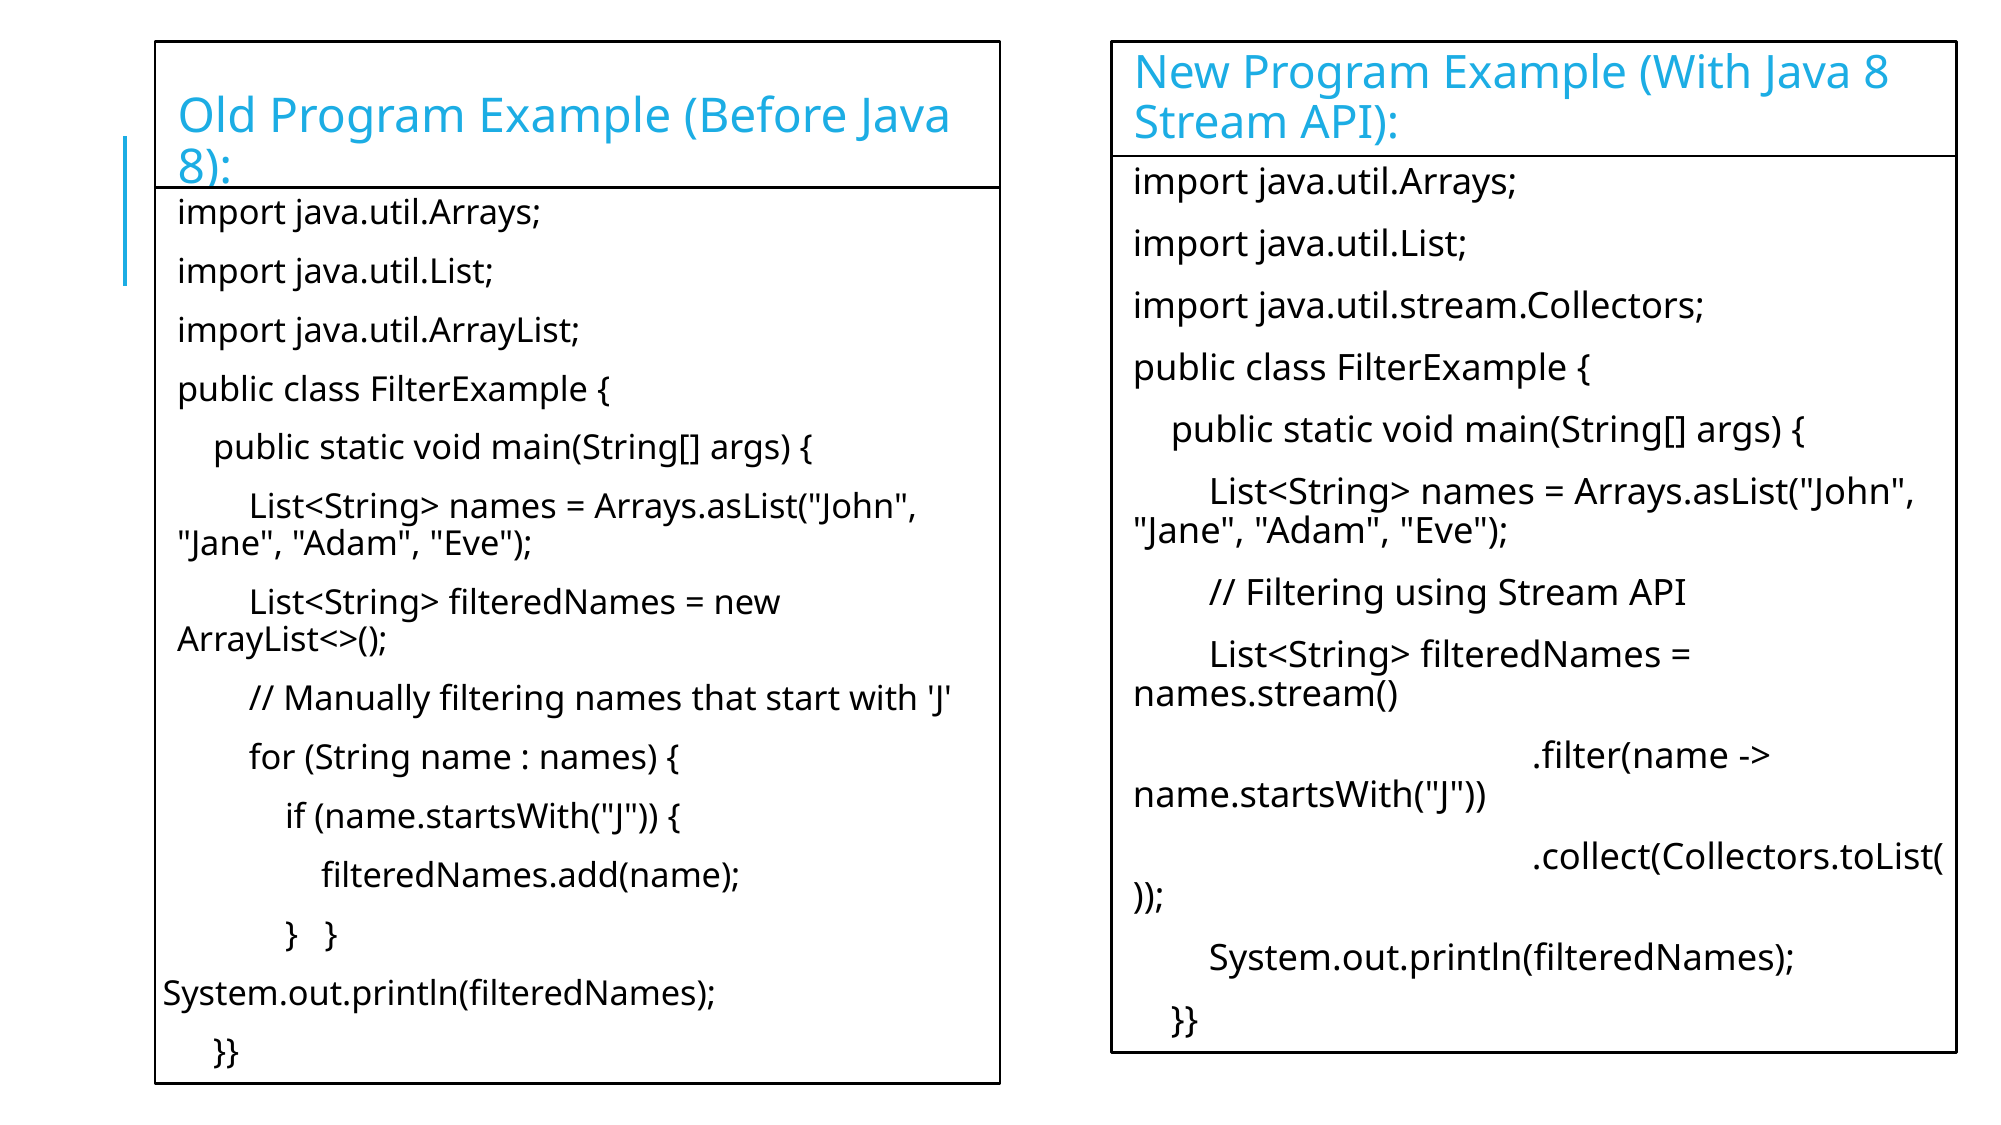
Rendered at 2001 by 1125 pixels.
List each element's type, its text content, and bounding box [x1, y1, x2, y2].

list import java.util.Arrays; import java.util.List; import java.util.ArrayList; public class FilterExample { public static void main(String[] args) { List<String> names = Arrays.asList("John", "Jane", "Adam", "Eve"); List<String> filteredNames = new ArrayList<>(); // Manually filtering names that start with 'J' for (String name : names) { if (name.startsWith("J")) { filteredNames.add(name); } } System.out.println(filteredNames); }} [154, 186, 1001, 1085]
text_box import java.util.Arrays; import java.util.List; import java.util.stream.Collectors; public class FilterExample { public static void main(String[] args) { List<String> names = Arrays.asList("John", "Jane", "Adam", "Eve"); // Filtering using Stream API List<String> filteredNames = names.stream() .filter(name -> name.startsWith("J")) .collect(Collectors.toList()); System.out.println(filteredNames); }} [1110, 155, 1958, 1054]
list Old Program Example (Before Java 8): [154, 40, 1001, 186]
text_box New Program Example (With Java 8 Stream API): [1110, 40, 1958, 155]
